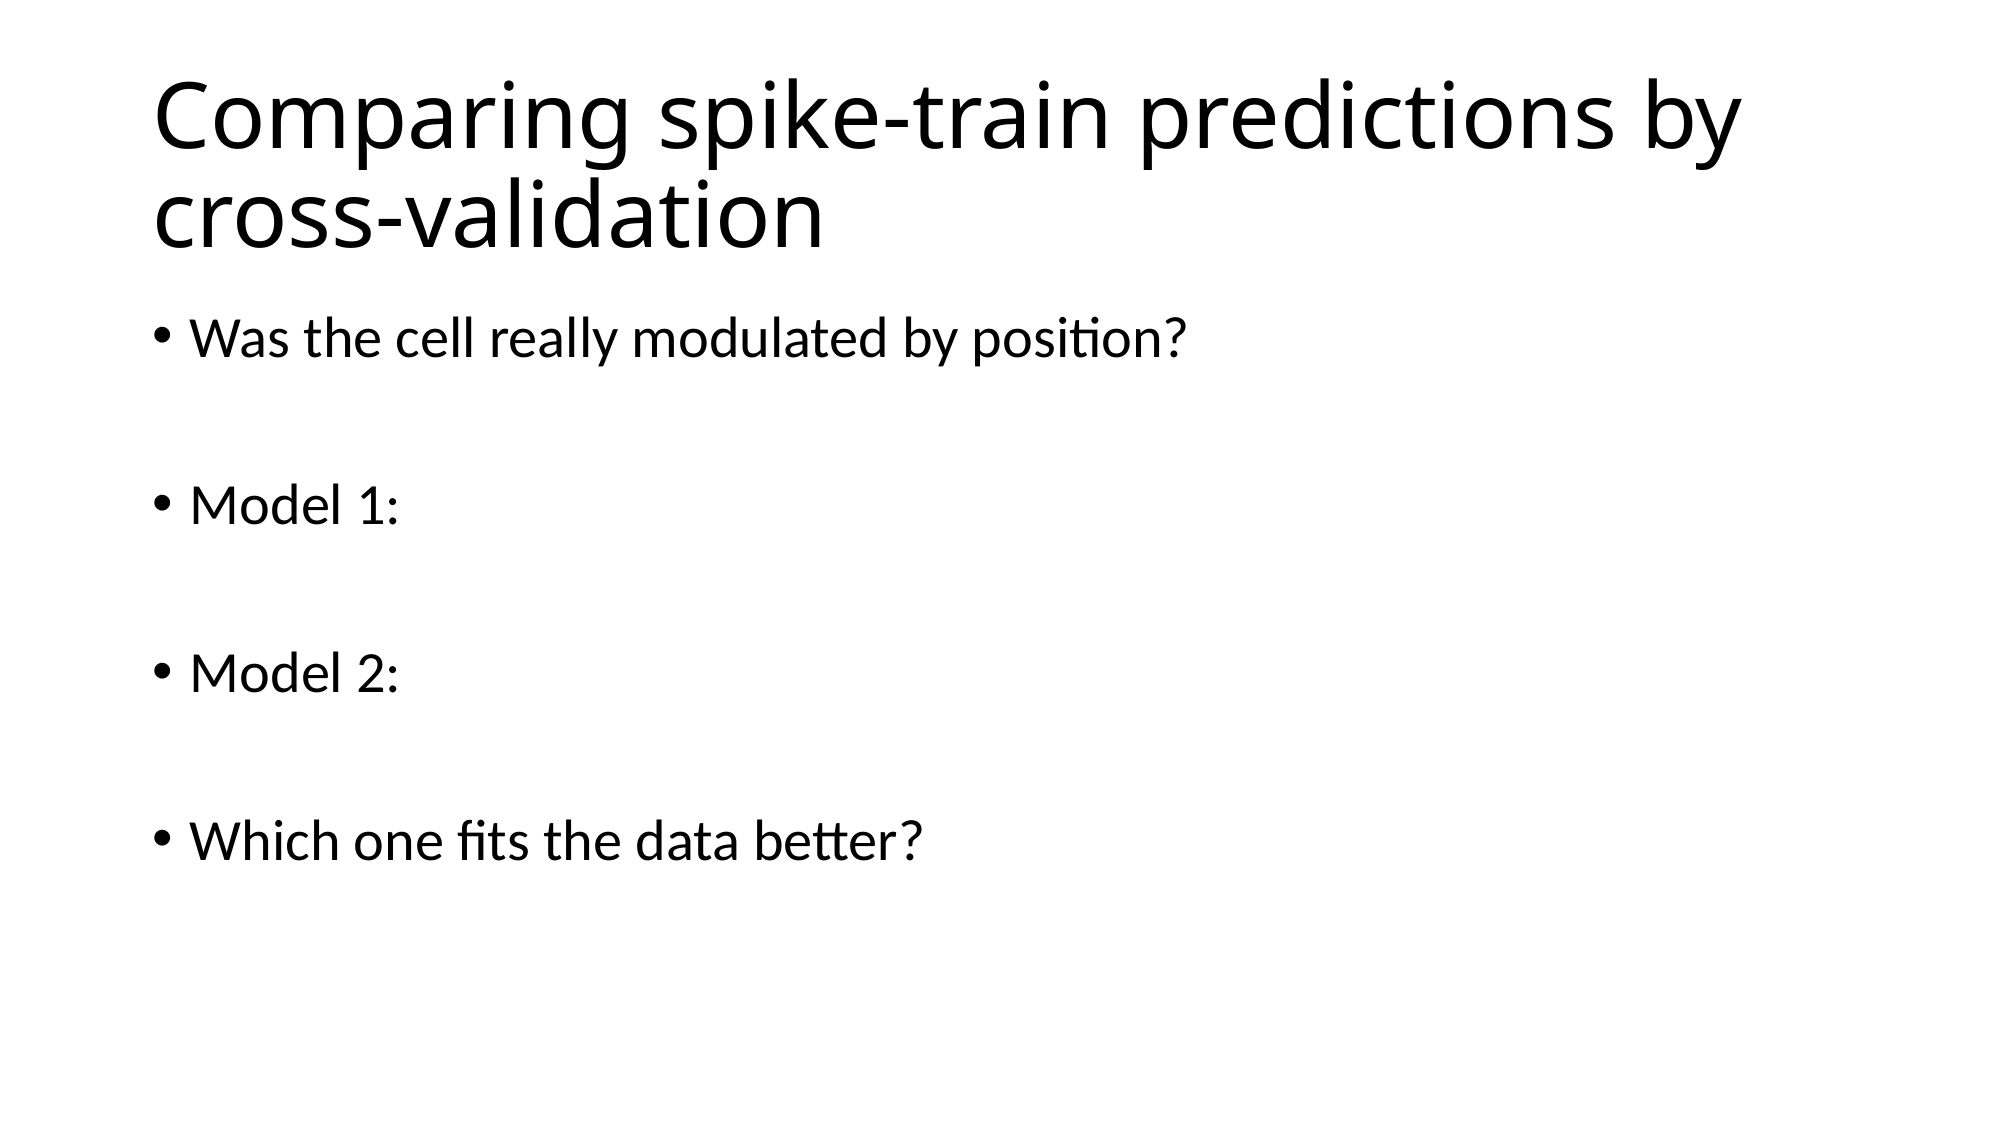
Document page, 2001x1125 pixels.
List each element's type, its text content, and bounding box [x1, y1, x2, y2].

title Comparing spike-train predictions by cross-validation [137, 59, 1863, 278]
